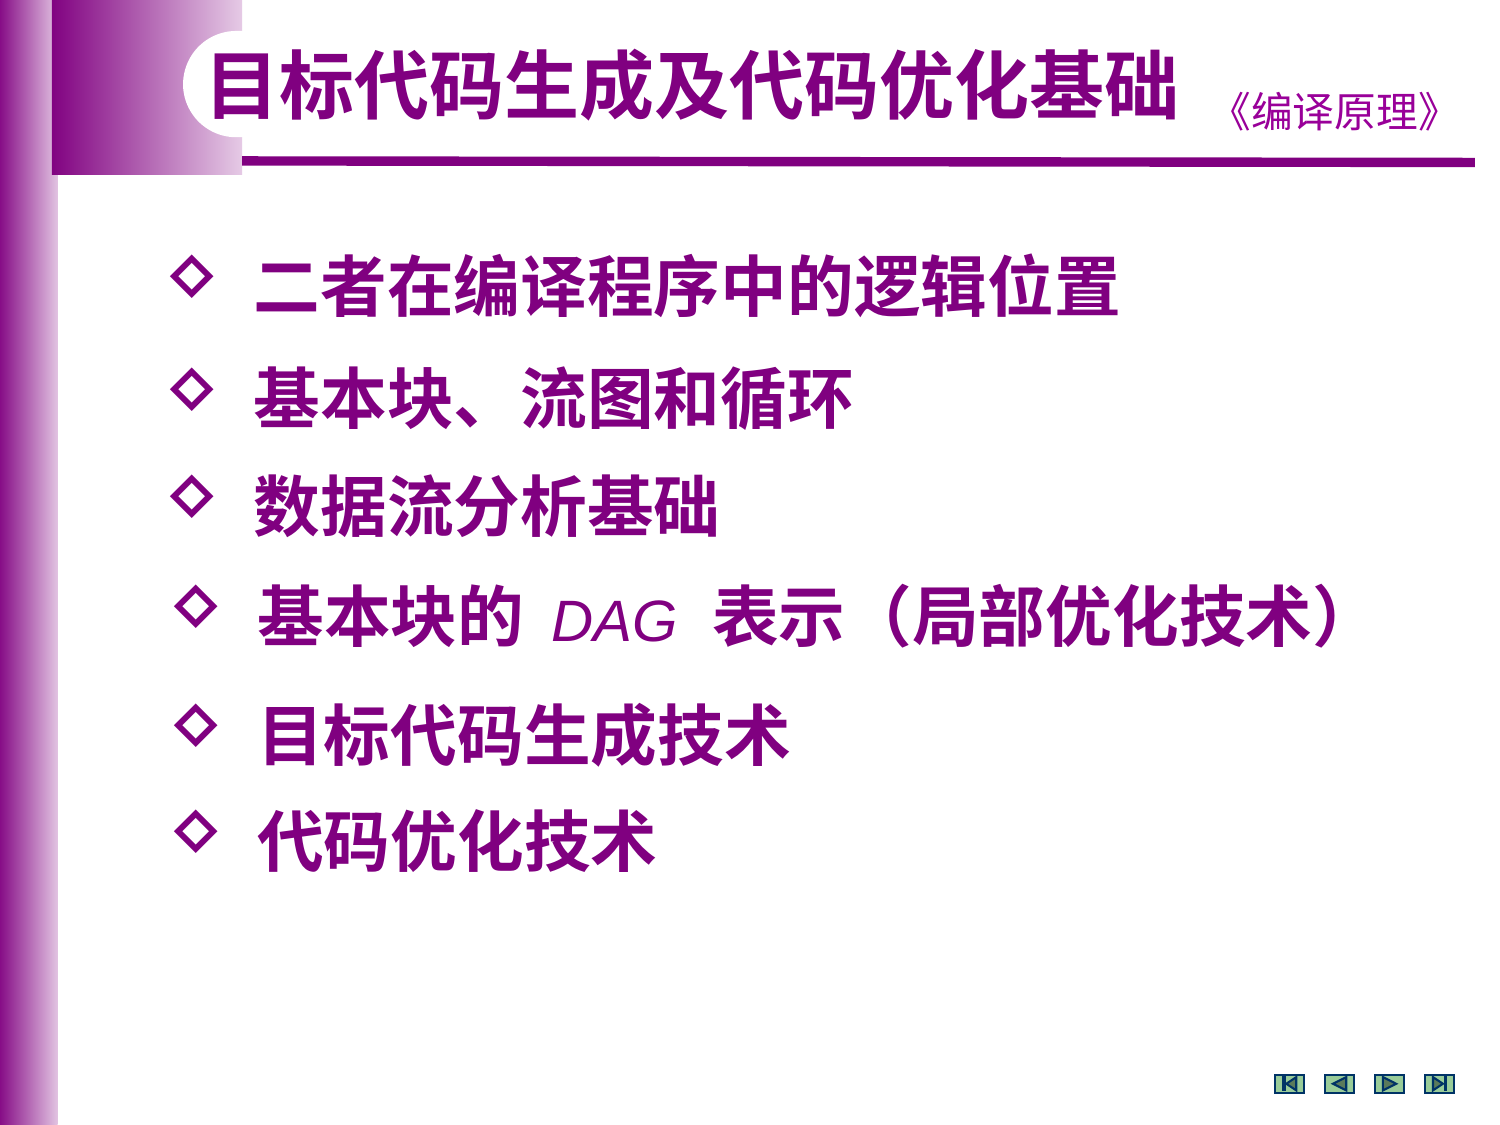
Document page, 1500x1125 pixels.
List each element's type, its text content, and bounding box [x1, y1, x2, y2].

text_box [1374, 1074, 1405, 1093]
text_box 基本块的 DAG 表示（局部优化技术） [151, 567, 1448, 663]
text_box 数据流分析基础 [147, 457, 985, 553]
text_box 目标代码生成及代码优化基础 [189, 41, 1199, 137]
text_box 目标代码生成技术 [151, 686, 1001, 782]
text_box 代码优化技术 [151, 792, 1001, 888]
text_box [1274, 1074, 1305, 1093]
text_box [1424, 1074, 1455, 1093]
text_box 基本块、流图和循环 [147, 349, 877, 445]
text_box 二者在编译程序中的逻辑位置 [147, 237, 1386, 333]
text_box [1324, 1074, 1355, 1093]
